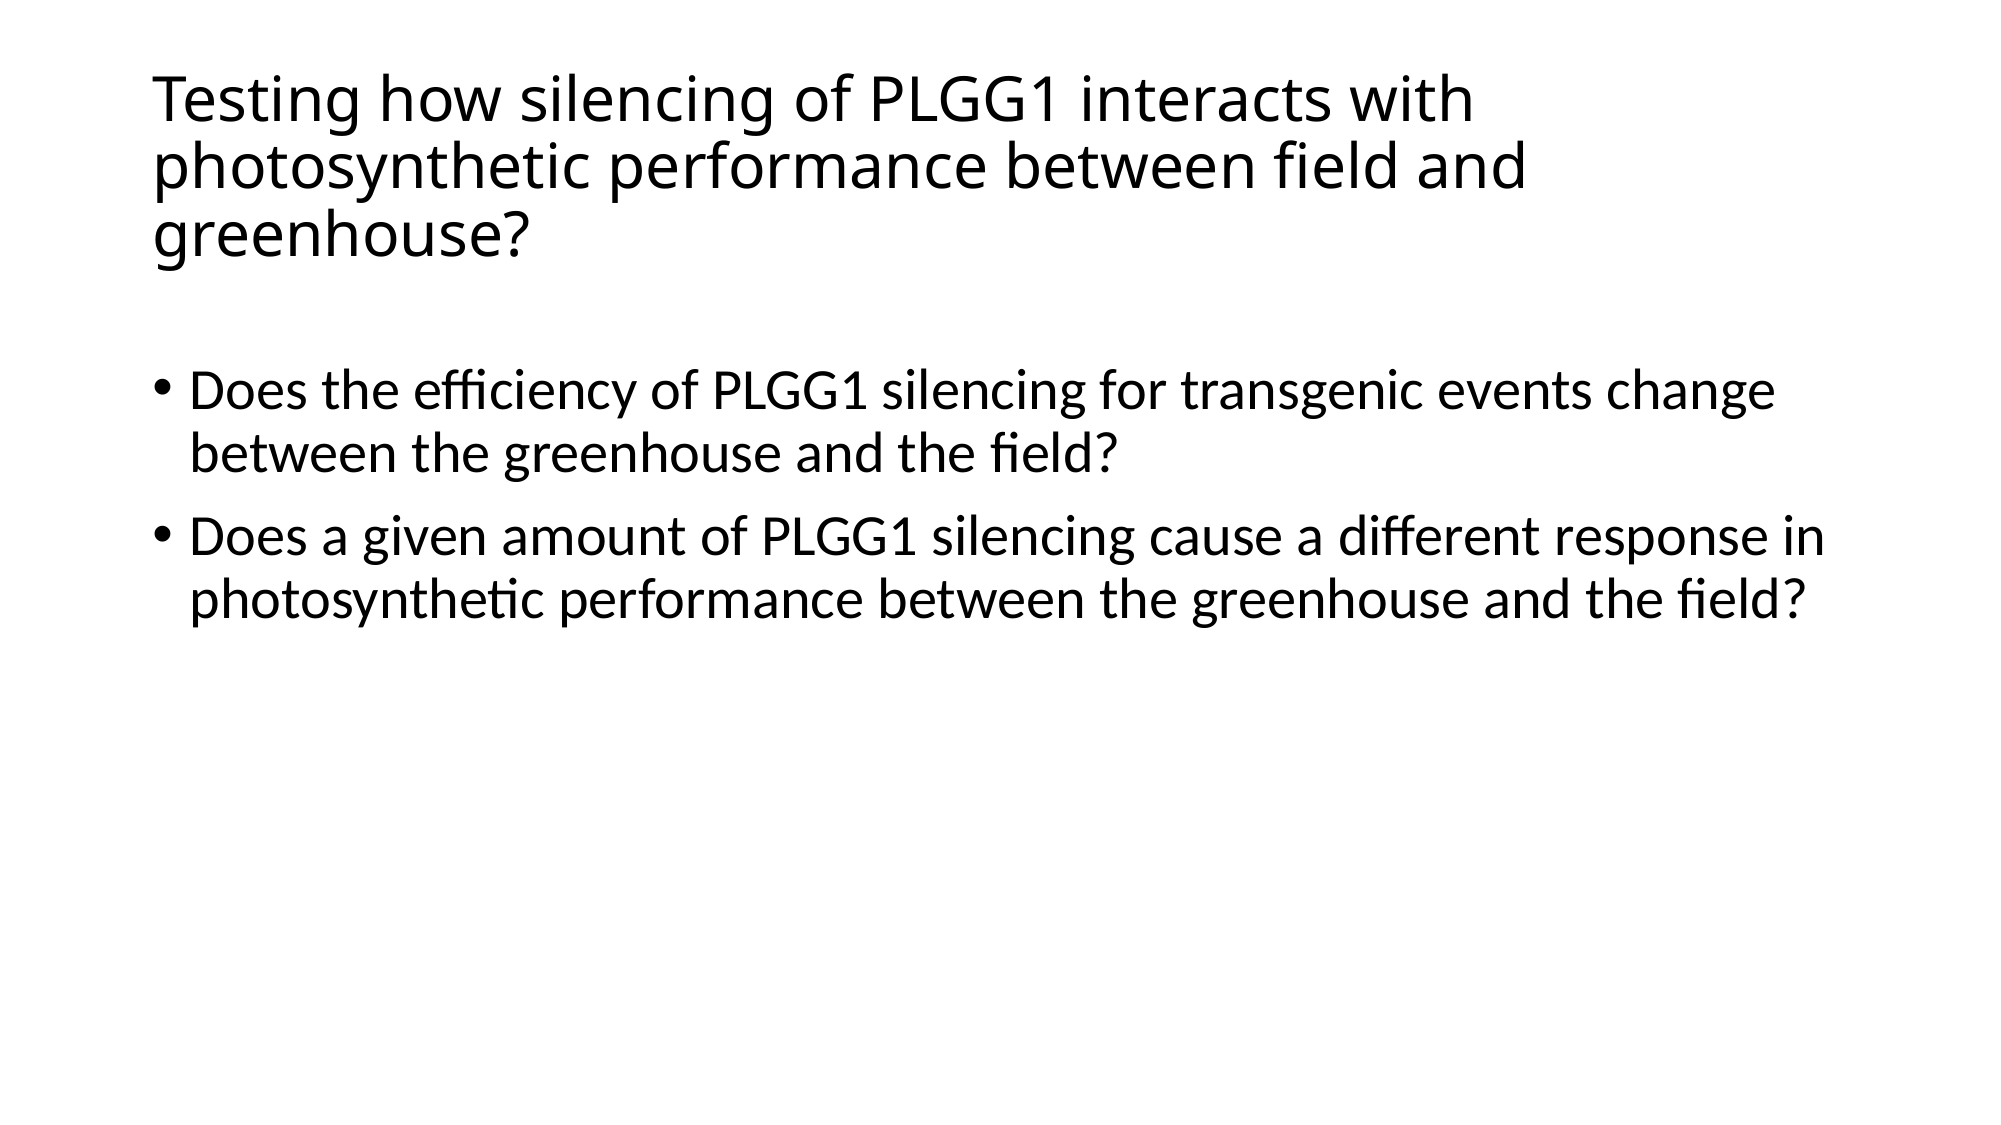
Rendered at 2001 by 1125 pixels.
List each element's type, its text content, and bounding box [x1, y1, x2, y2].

title Testing how silencing of PLGG1 interacts with photosynthetic performance between field and greenhouse? [137, 59, 1863, 278]
list Does the efficiency of PLGG1 silencing for transgenic events change between the greenhouse and the field? Does a given amount of PLGG1 silencing cause a different response in photosynthetic performance between the greenhouse and the field? [137, 351, 1863, 1066]
